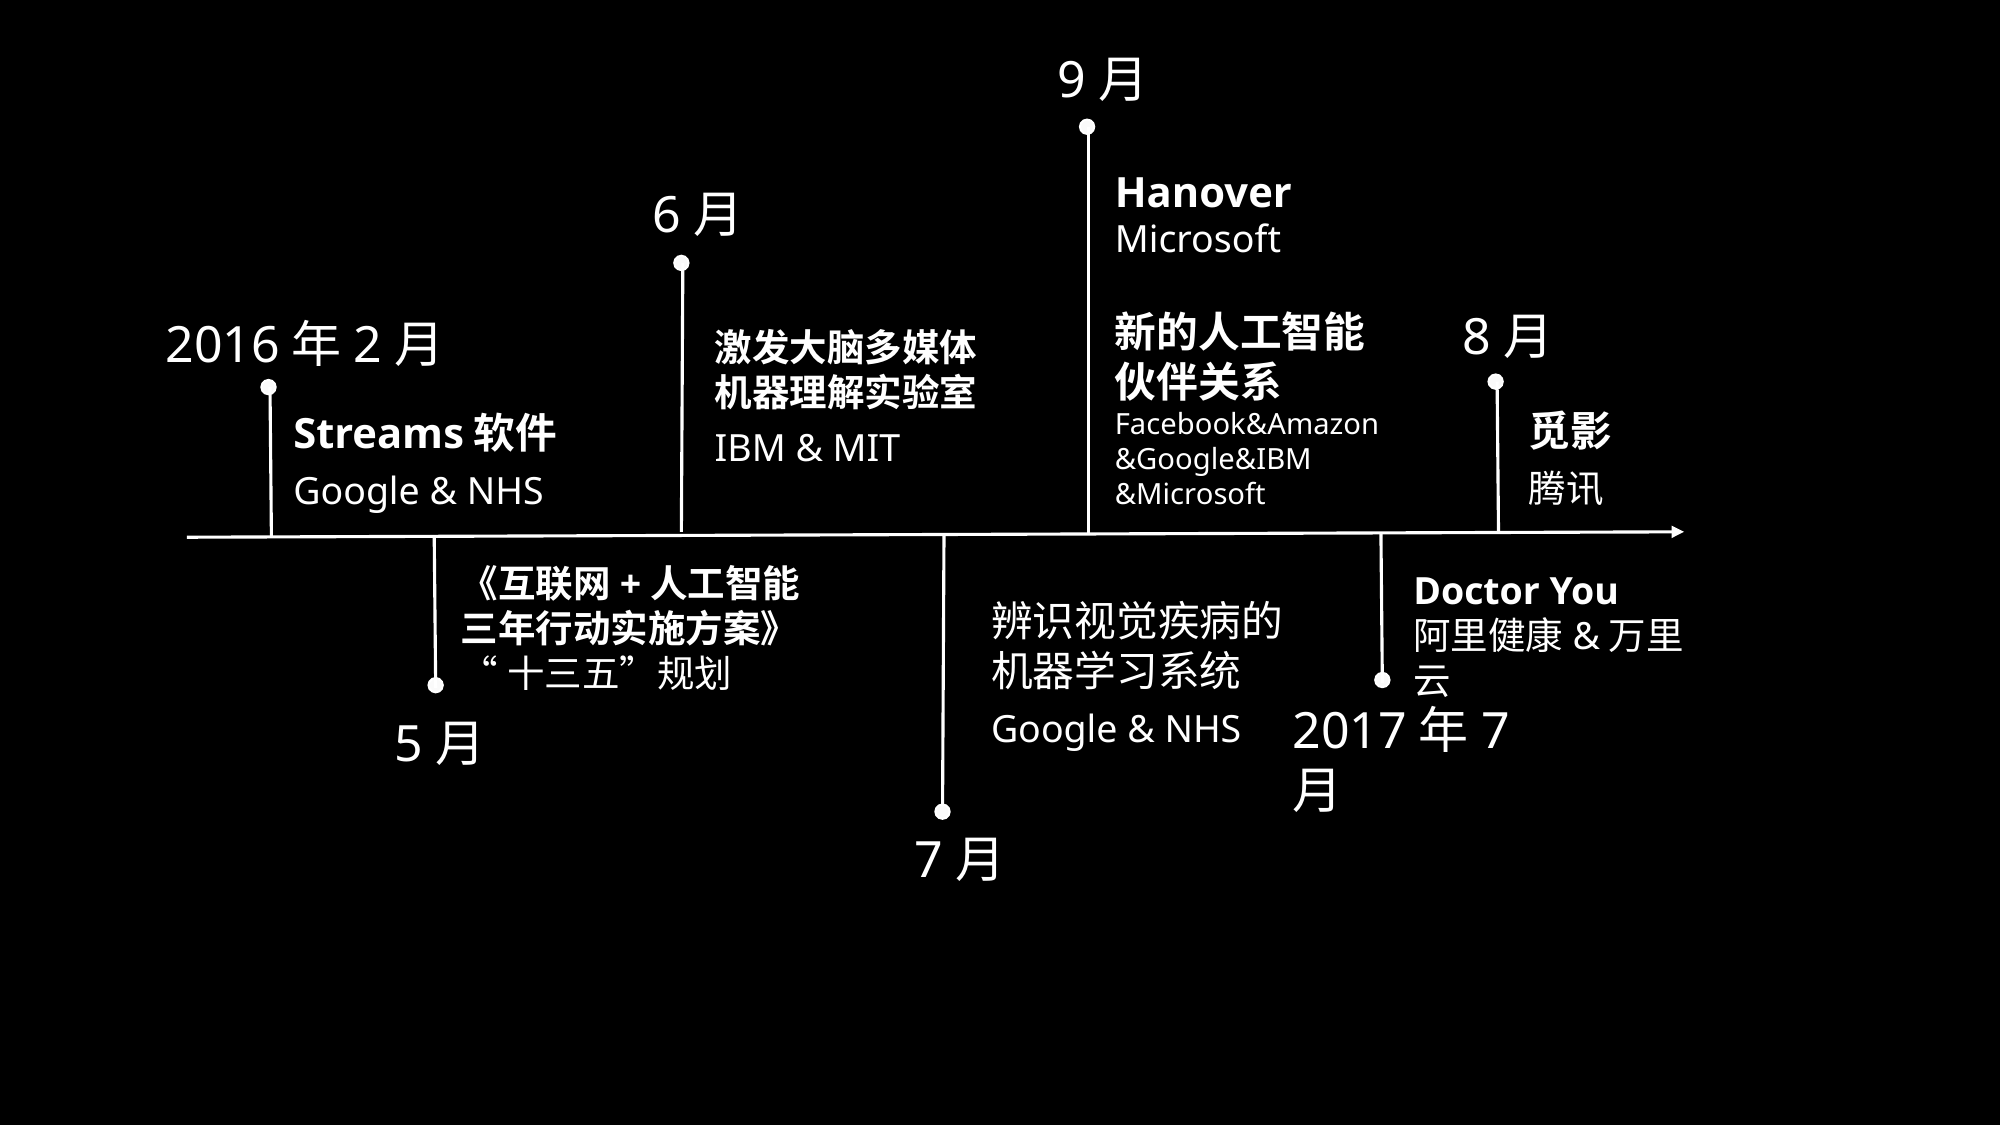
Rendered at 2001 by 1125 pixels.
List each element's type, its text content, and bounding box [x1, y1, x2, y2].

text_box Hanover Microsoft 新的人工智能伙伴关系 Facebook&Amazon&Google&IBM &Microsoft [1100, 158, 1406, 518]
text_box 8月 [1447, 296, 1591, 372]
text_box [186, 531, 261, 538]
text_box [935, 535, 950, 819]
text_box 2016年2月 [151, 305, 477, 381]
text_box 6月 [637, 174, 781, 250]
text_box 辨识视觉疾病的机器学习系统 Google & NHS [976, 587, 1304, 757]
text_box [1488, 374, 1503, 532]
text_box 激发大脑多媒体机器理解实验室 IBM & MIT [699, 317, 1000, 477]
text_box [1079, 119, 1095, 533]
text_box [261, 379, 276, 538]
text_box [276, 531, 1684, 538]
text_box 5月 [379, 703, 523, 779]
text_box 7月 [900, 820, 1043, 896]
text_box Doctor You 阿里健康&万里云 [1398, 559, 1726, 710]
text_box 《互联网+人工智能三年行动实施方案》 “十三五”规划 [446, 552, 830, 702]
text_box Streams软件 Google & NHS [278, 399, 579, 520]
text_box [1375, 532, 1390, 688]
text_box 觅影 腾讯 [1514, 397, 1815, 518]
text_box 9月 [1042, 40, 1186, 116]
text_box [428, 538, 443, 693]
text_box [674, 255, 689, 532]
text_box 2017年7月 [1278, 691, 1579, 826]
